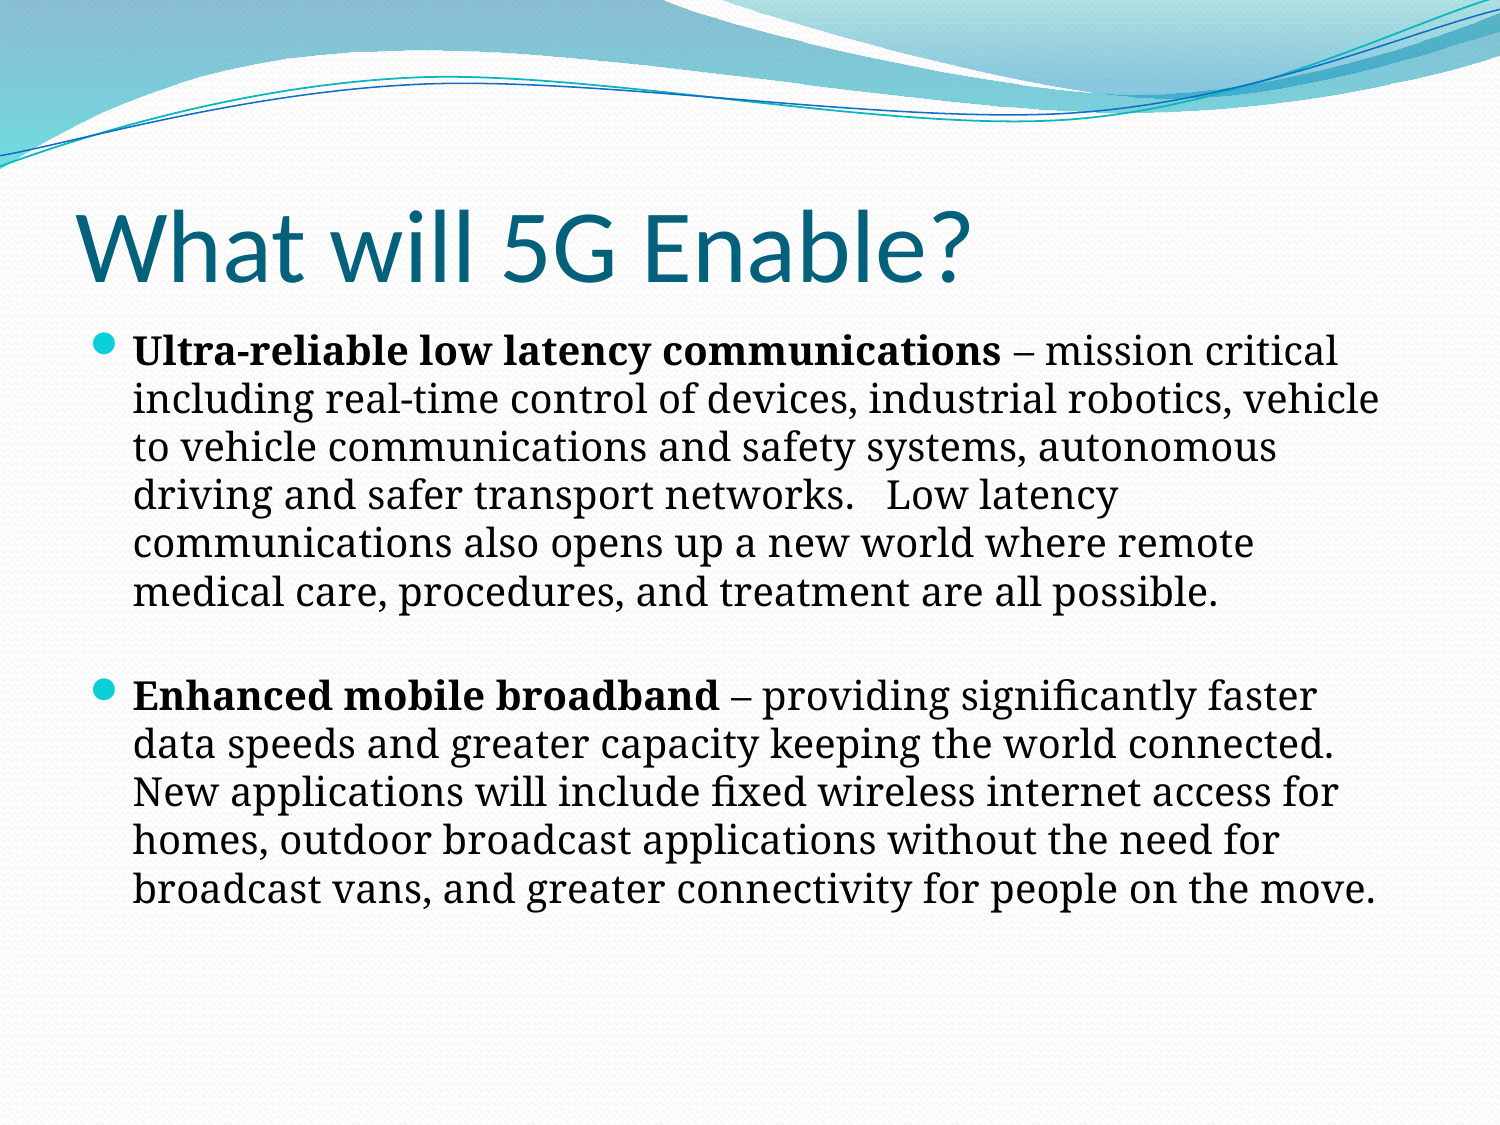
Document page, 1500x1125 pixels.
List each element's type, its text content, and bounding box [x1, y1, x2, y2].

title What will 5G Enable? [75, 115, 1425, 303]
list Ultra-reliable low latency communications – mission critical including real-time control of devices, industrial robotics, vehicle to vehicle communications and safety systems, autonomous driving and safer transport networks. Low latency communications also opens up a new world where remote medical care, procedures, and treatment are all possible. Enhanced mobile broadband – providing significantly faster data speeds and greater capacity keeping the world connected. New applications will include fixed wireless internet access for homes, outdoor broadcast applications without the need for broadcast vans, and greater connectivity for people on the move. [75, 317, 1425, 1038]
